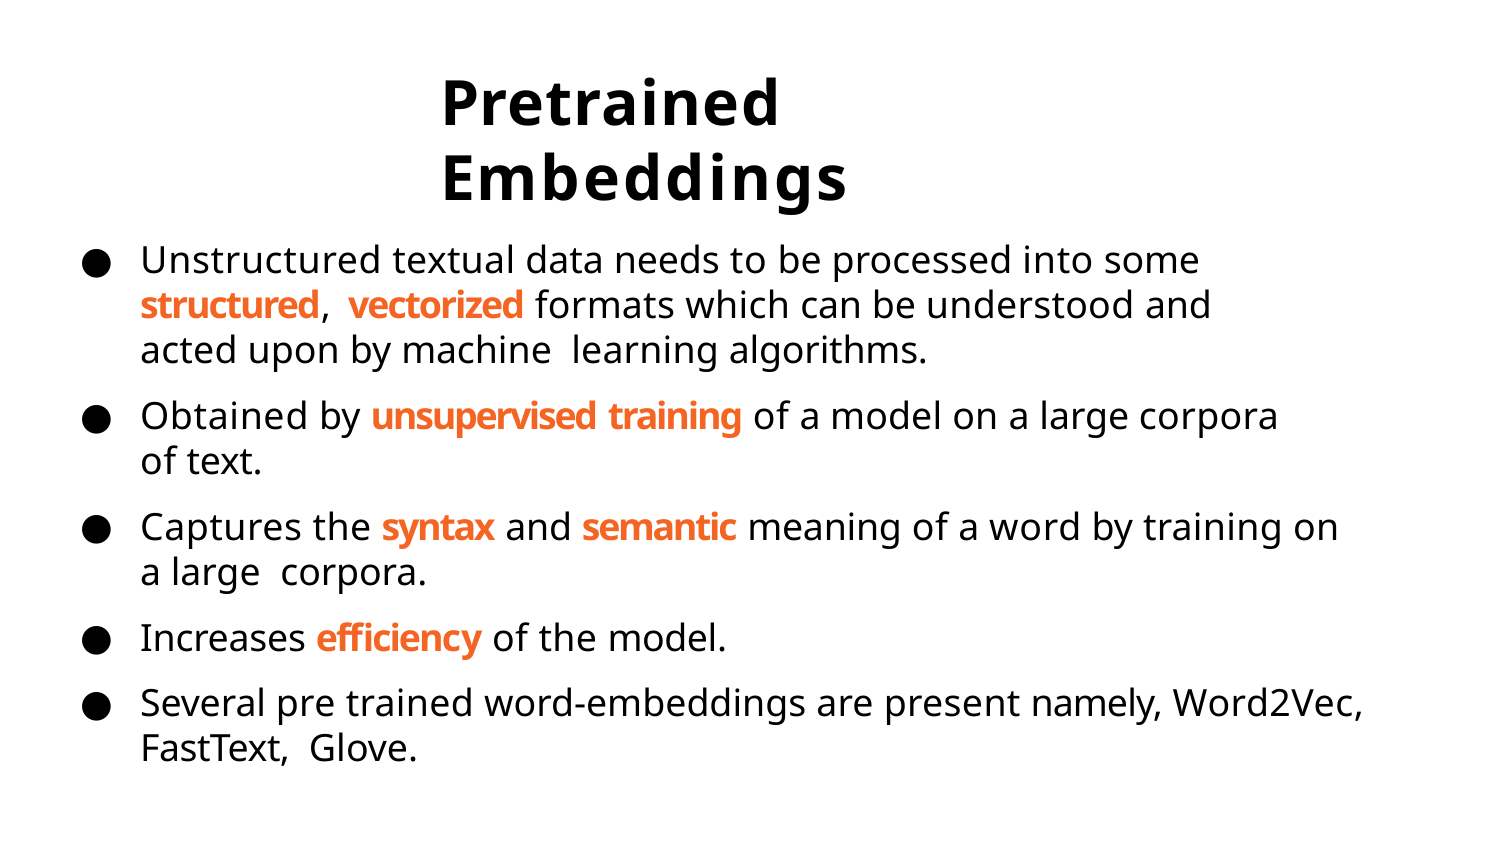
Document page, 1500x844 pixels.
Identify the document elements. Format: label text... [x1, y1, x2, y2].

text_box Unstructured textual data needs to be processed into some structured, vectorized formats which can be understood and acted upon by machine learning algorithms. Obtained by unsupervised training of a model on a large corpora of text. Captures the syntax and semantic meaning of a word by training on a large corpora. Increases efﬁciency of the model. Several pre trained word-embeddings are present namely, Word2Vec, FastText, Glove. [77, 234, 1430, 770]
title Pretrained Embeddings [437, 60, 1063, 213]
